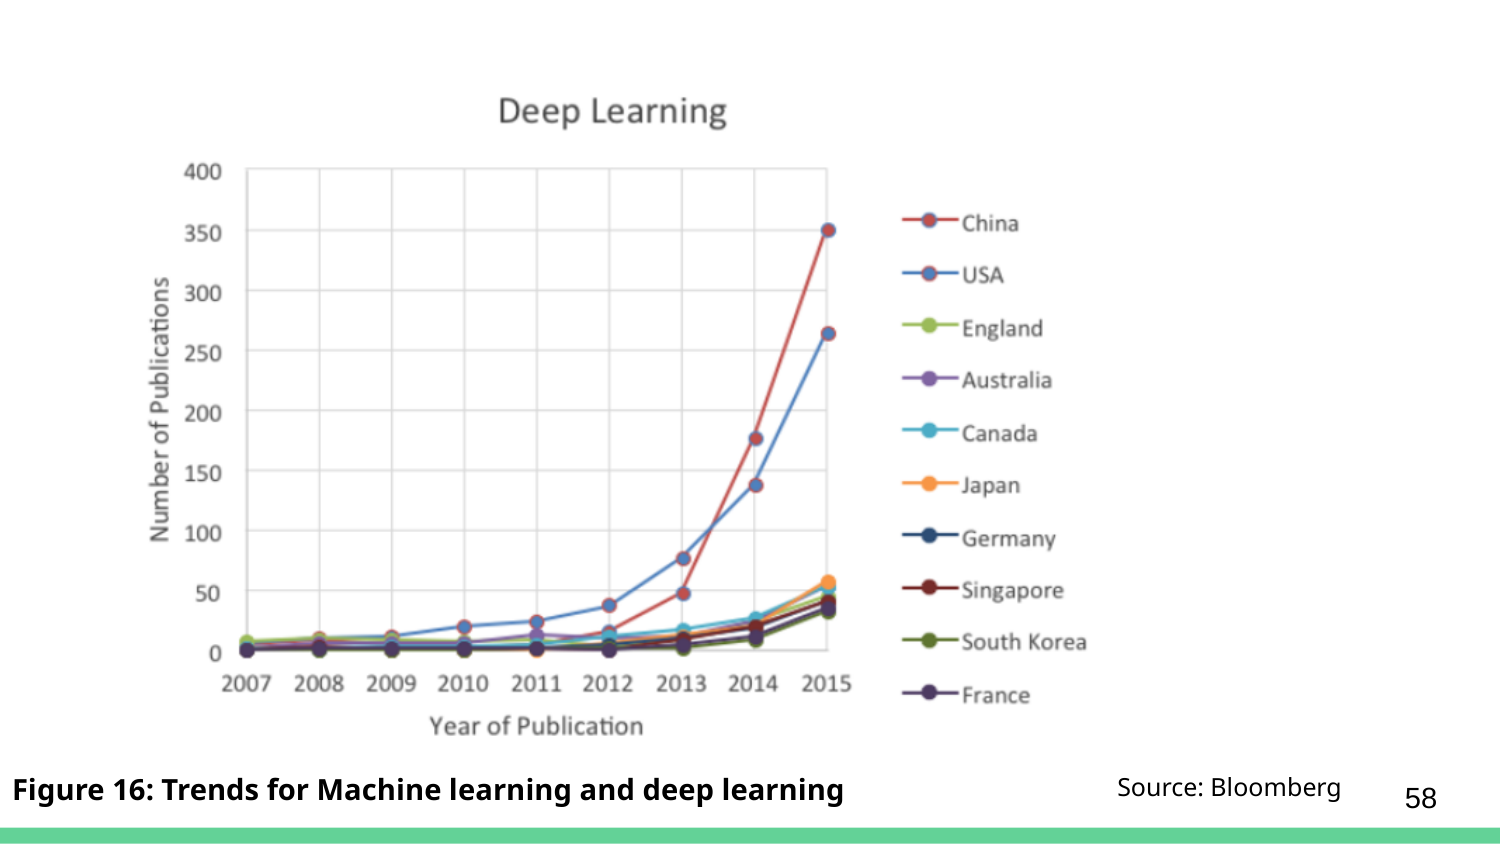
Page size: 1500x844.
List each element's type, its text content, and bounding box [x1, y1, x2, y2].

text_box Source: Bloomberg [1102, 763, 1358, 809]
text_box Figure 16: Trends for Machine learning and deep learning [0, 763, 861, 814]
slide_number 58 [1389, 764, 1480, 830]
picture [50, 72, 1158, 765]
